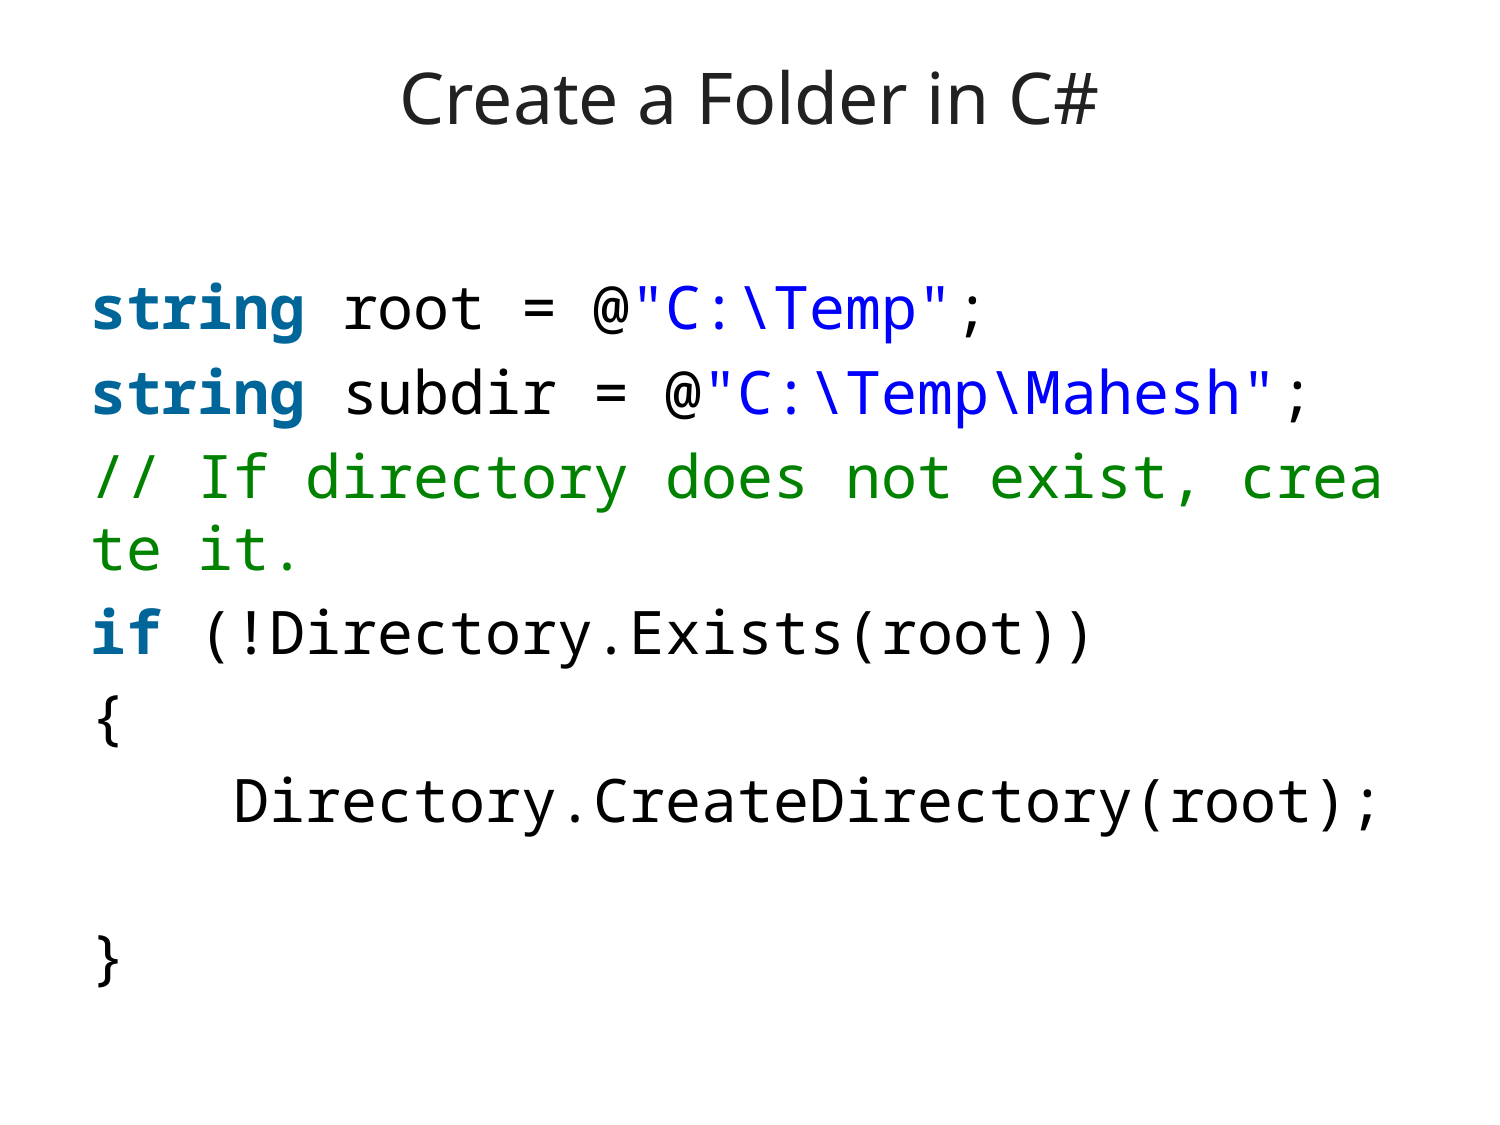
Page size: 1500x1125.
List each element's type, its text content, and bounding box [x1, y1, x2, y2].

title Create a Folder in C# [75, 45, 1425, 233]
list string root = @"C:\Temp"; string subdir = @"C:\Temp\Mahesh"; // If directory does not exist, create it. if (!Directory.Exists(root)) { Directory.CreateDirectory(root); } [75, 262, 1425, 1005]
